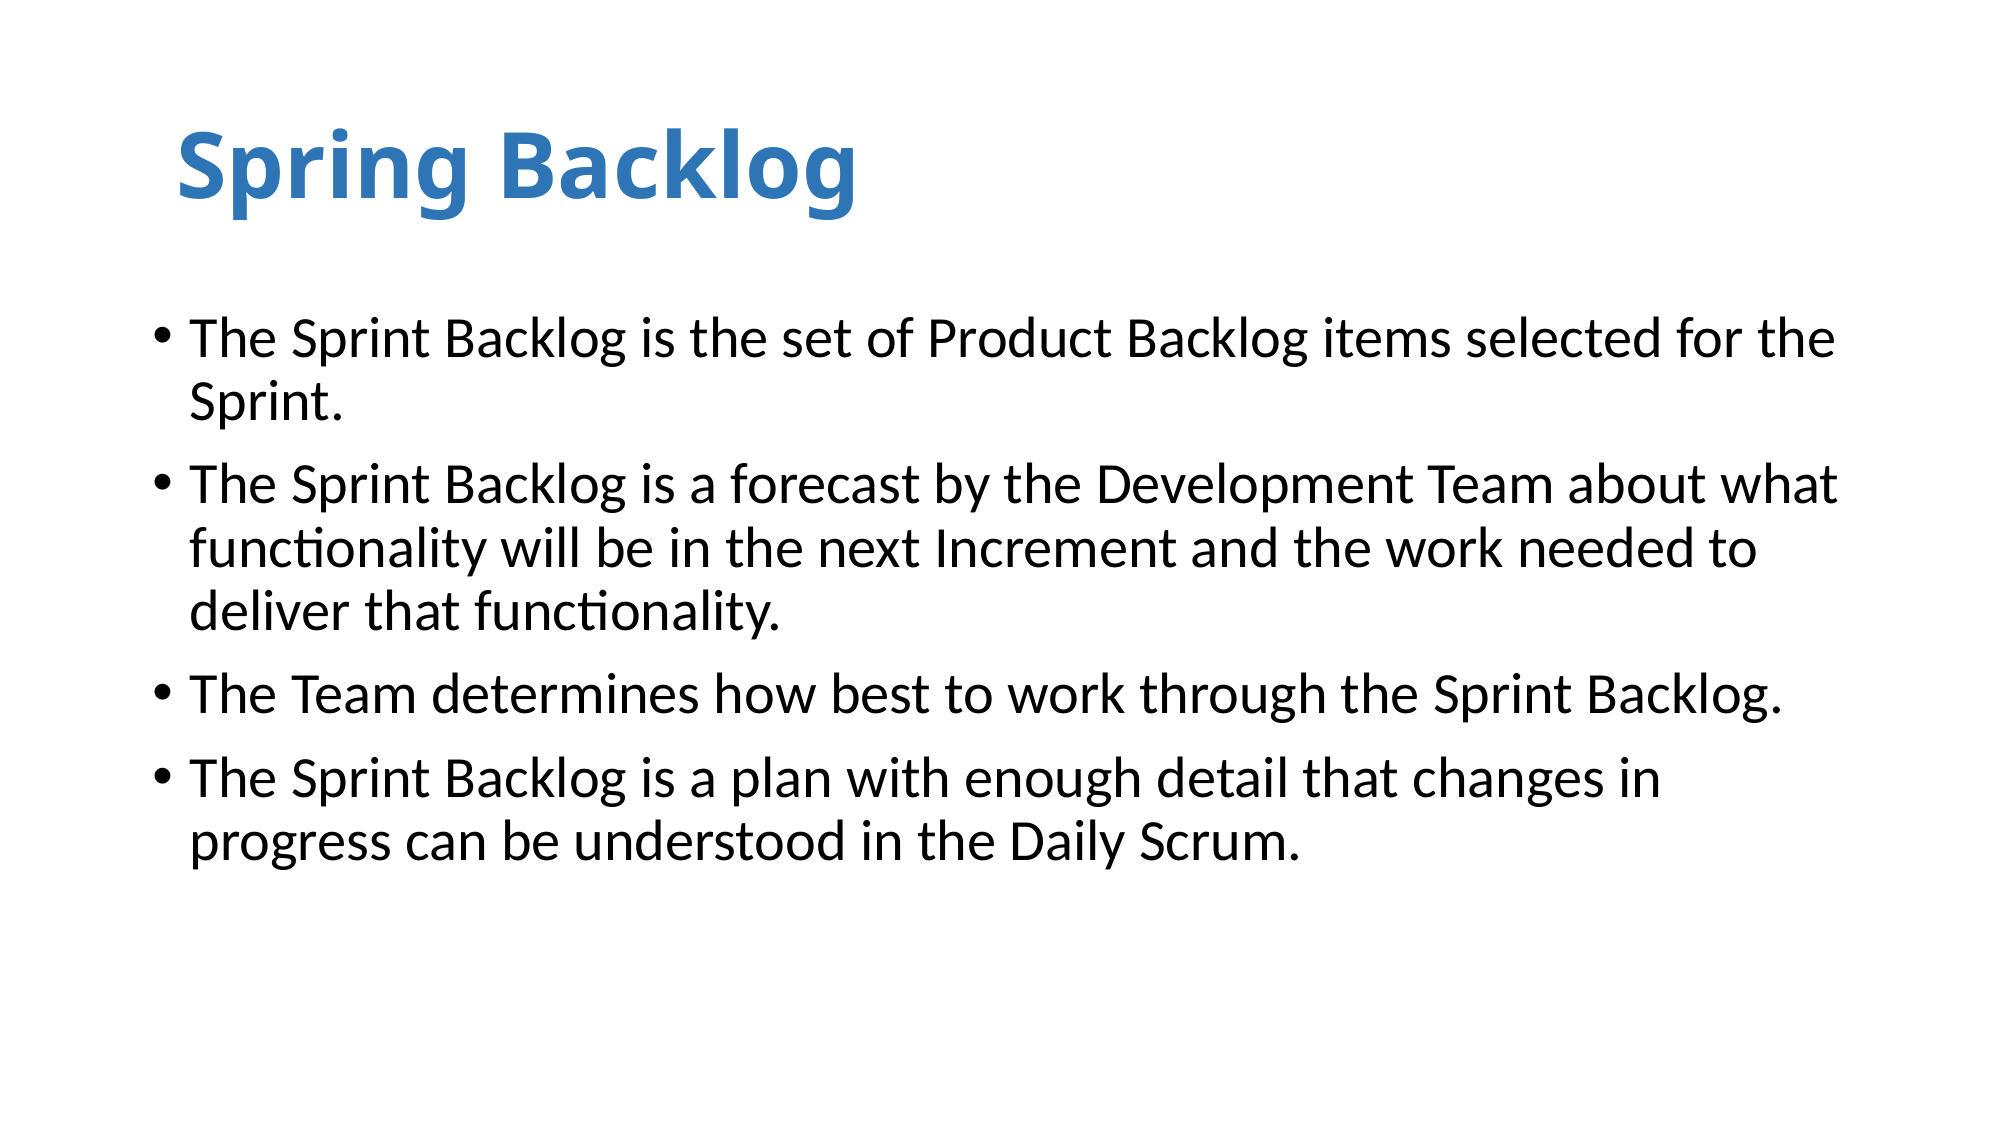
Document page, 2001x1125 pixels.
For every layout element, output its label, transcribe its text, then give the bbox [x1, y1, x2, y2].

list The Sprint Backlog is the set of Product Backlog items selected for the Sprint. The Sprint Backlog is a forecast by the Development Team about what functionality will be in the next Increment and the work needed to deliver that functionality. The Team determines how best to work through the Sprint Backlog. The Sprint Backlog is a plan with enough detail that changes in progress can be understood in the Daily Scrum. [137, 299, 1863, 1014]
title Spring Backlog [137, 59, 1863, 278]
